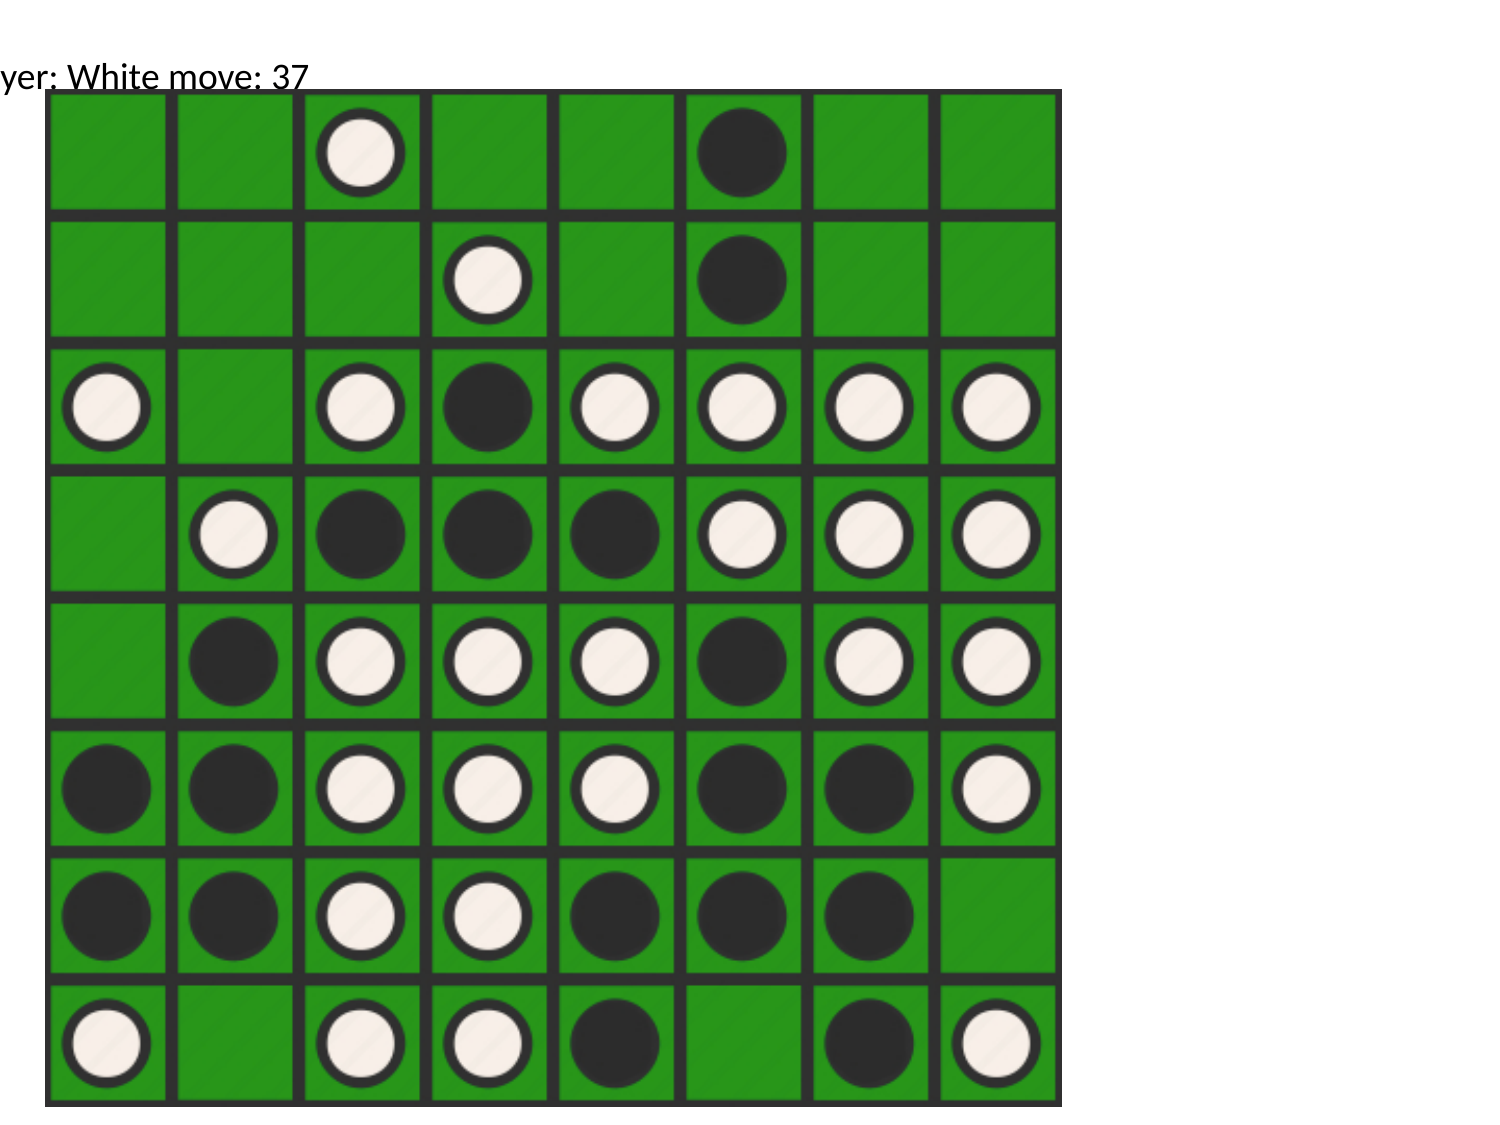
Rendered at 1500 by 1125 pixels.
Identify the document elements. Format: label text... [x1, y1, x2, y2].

picture [44, 89, 1062, 1107]
text_box turn: 42 player: White move: 37 [0, 44, 325, 105]
